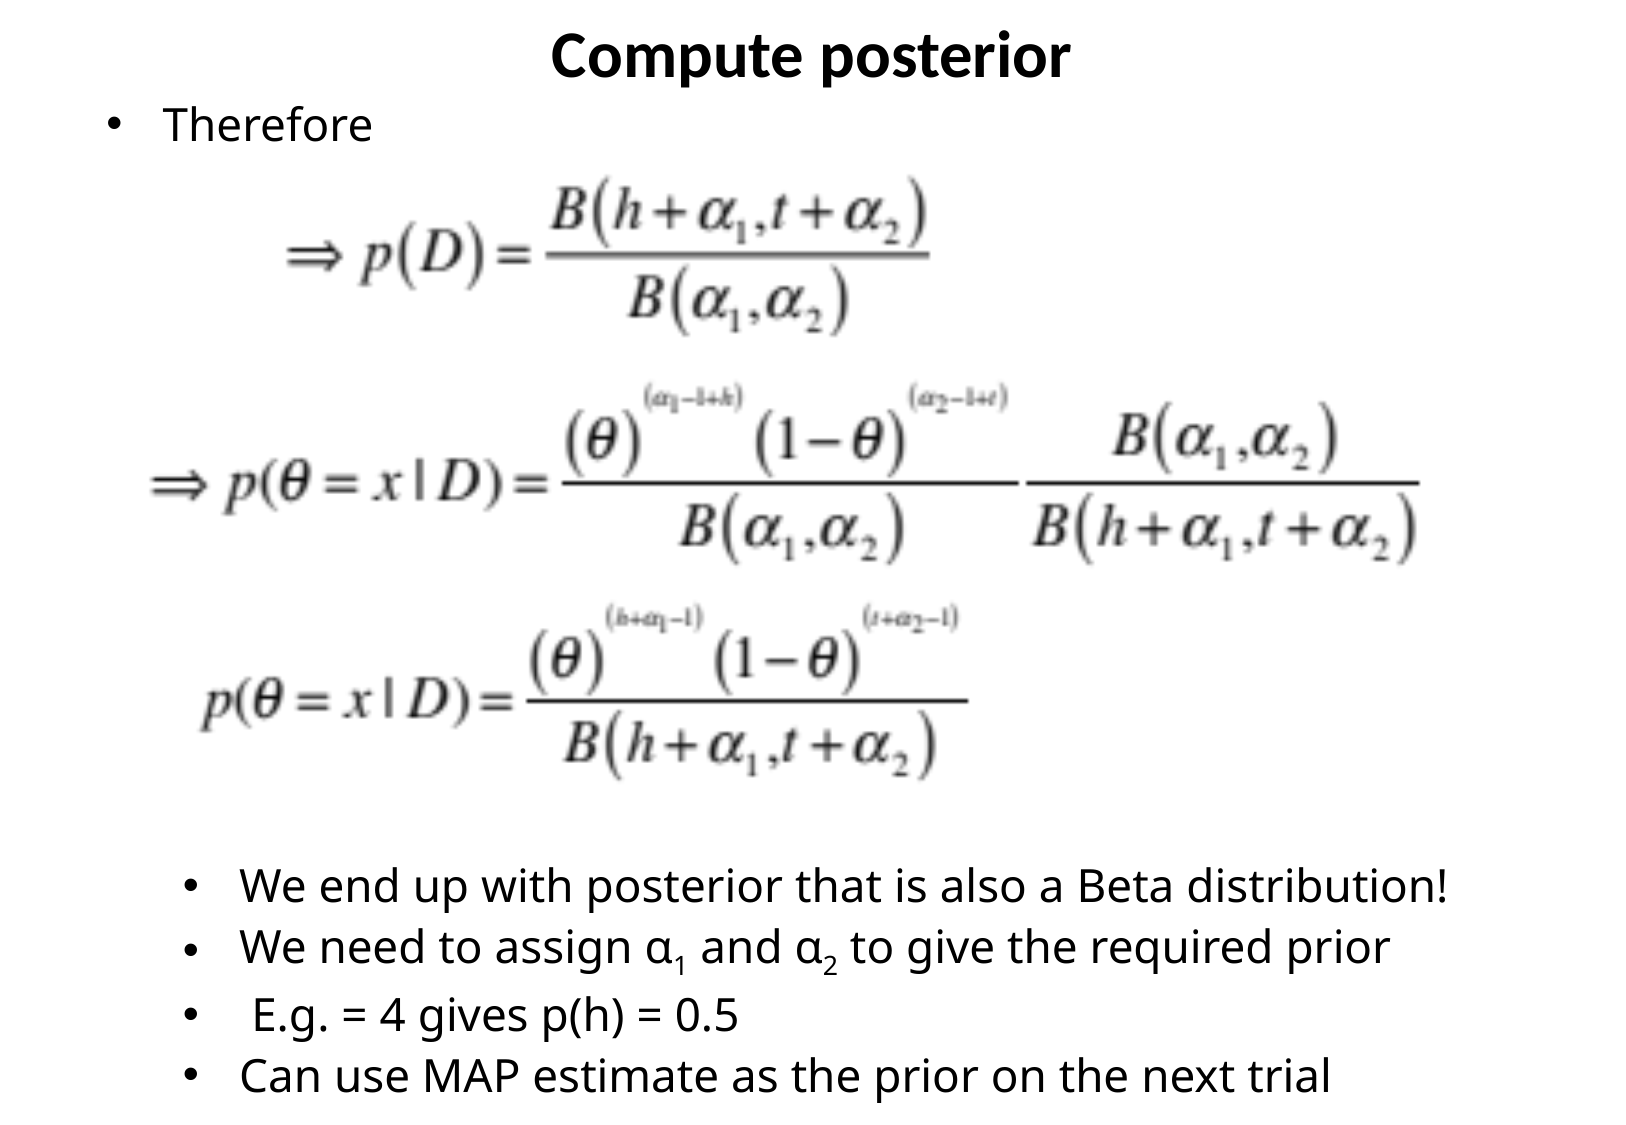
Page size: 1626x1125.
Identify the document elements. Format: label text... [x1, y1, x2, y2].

text_box We end up with posterior that is also a Beta distribution! We need to assign α1 and α2 to give the required prior E.g. = 4 gives p(h) = 0.5 Can use MAP estimate as the prior on the next trial [168, 843, 1465, 1125]
text_box Therefore [91, 100, 388, 158]
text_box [280, 164, 935, 346]
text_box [143, 372, 1425, 577]
text_box Compute posterior [81, 1, 1544, 100]
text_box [191, 593, 980, 792]
